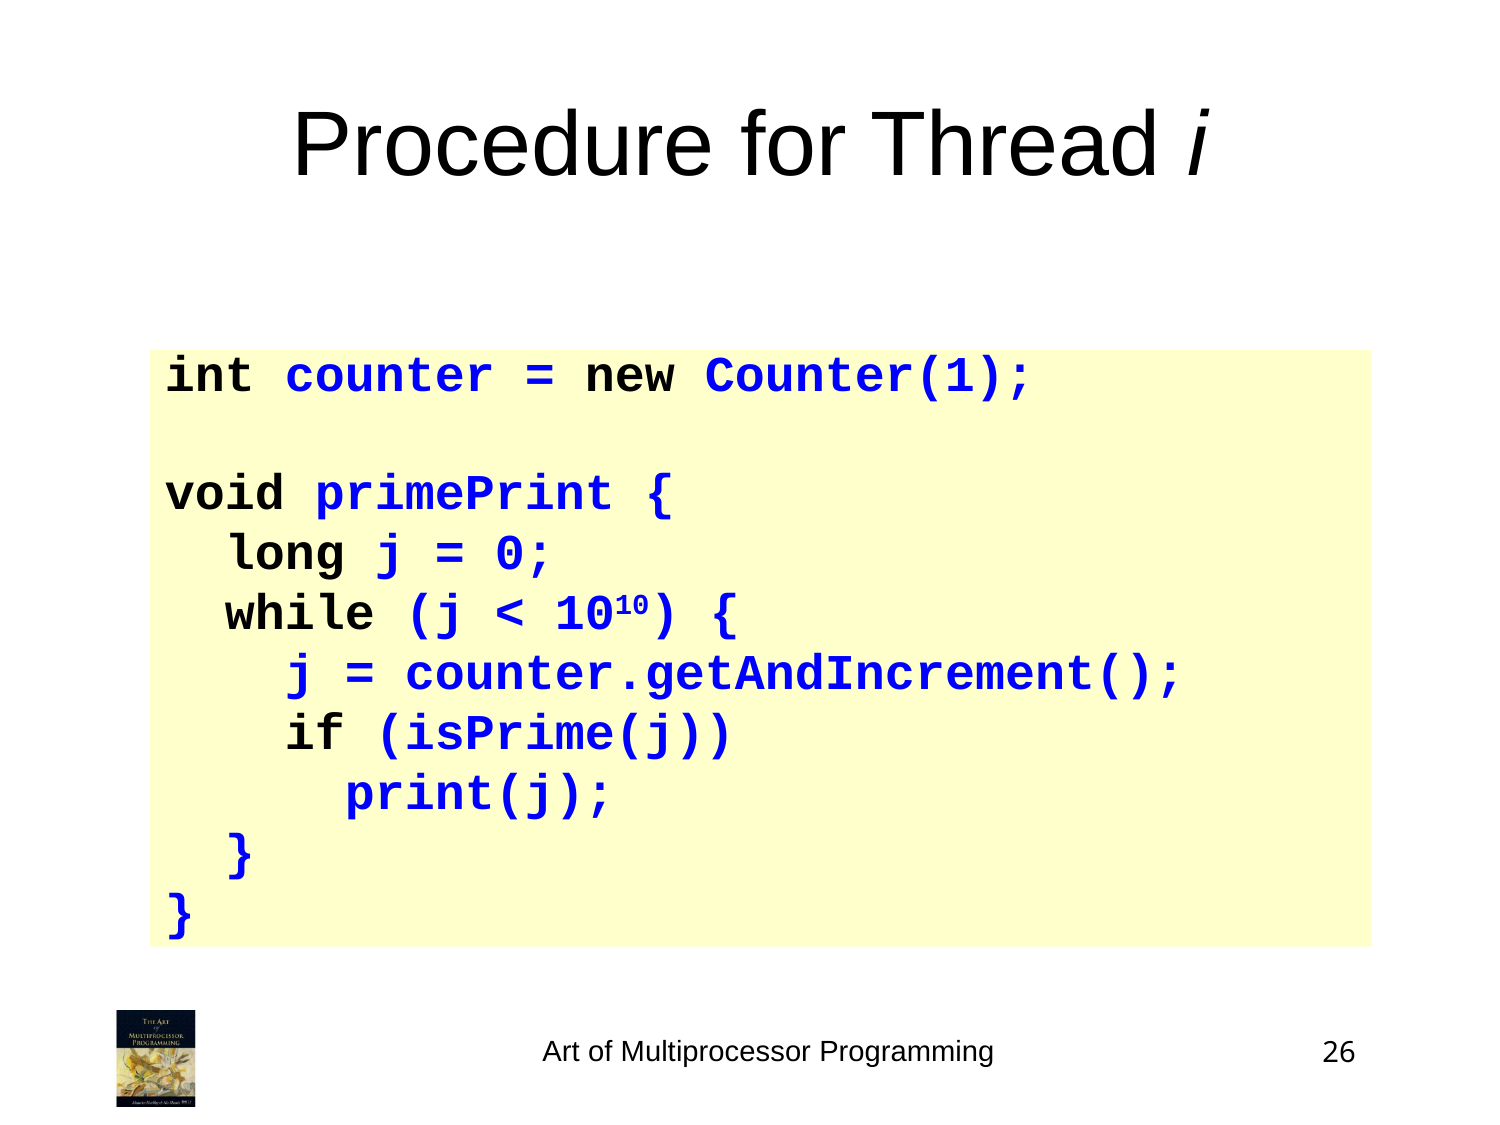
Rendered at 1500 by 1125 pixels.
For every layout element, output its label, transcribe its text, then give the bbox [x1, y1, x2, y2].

title Procedure for Thread i [75, 45, 1425, 233]
picture [107, 1010, 204, 1107]
text_box 26 [1058, 1025, 1371, 1101]
footer Art of Multiprocessor Programming [512, 1024, 1026, 1103]
text_box int counter = new Counter(1); void primePrint { long j = 0; while (j < 1010) { j = counter.getAndIncrement(); if (isPrime(j)) print(j); } } [149, 350, 1372, 947]
